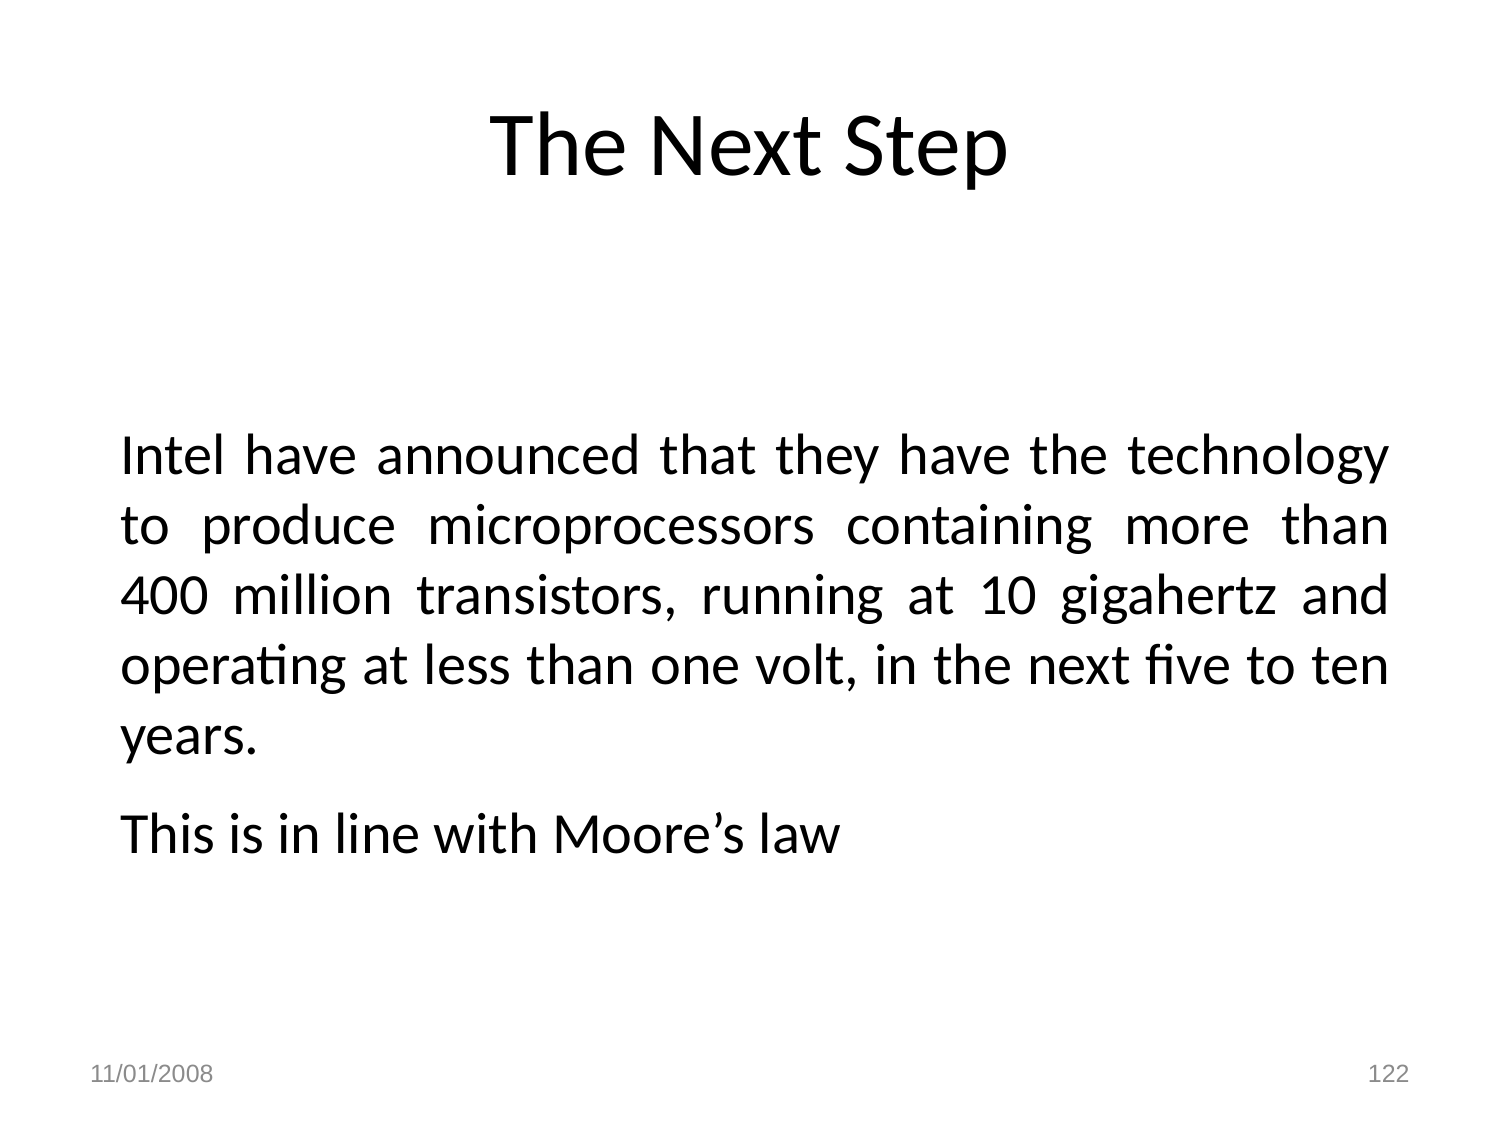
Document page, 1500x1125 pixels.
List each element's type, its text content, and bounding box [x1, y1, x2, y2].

title The Next Step [75, 45, 1425, 233]
text_box Intel have announced that they have the technology to produce microprocessors containing more than 400 million transistors, running at 10 gigahertz and operating at less than one volt, in the next five to ten years. This is in line with Moore’s law [105, 408, 1406, 873]
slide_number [75, 1042, 425, 1103]
slide_number 122 [1074, 1042, 1425, 1103]
